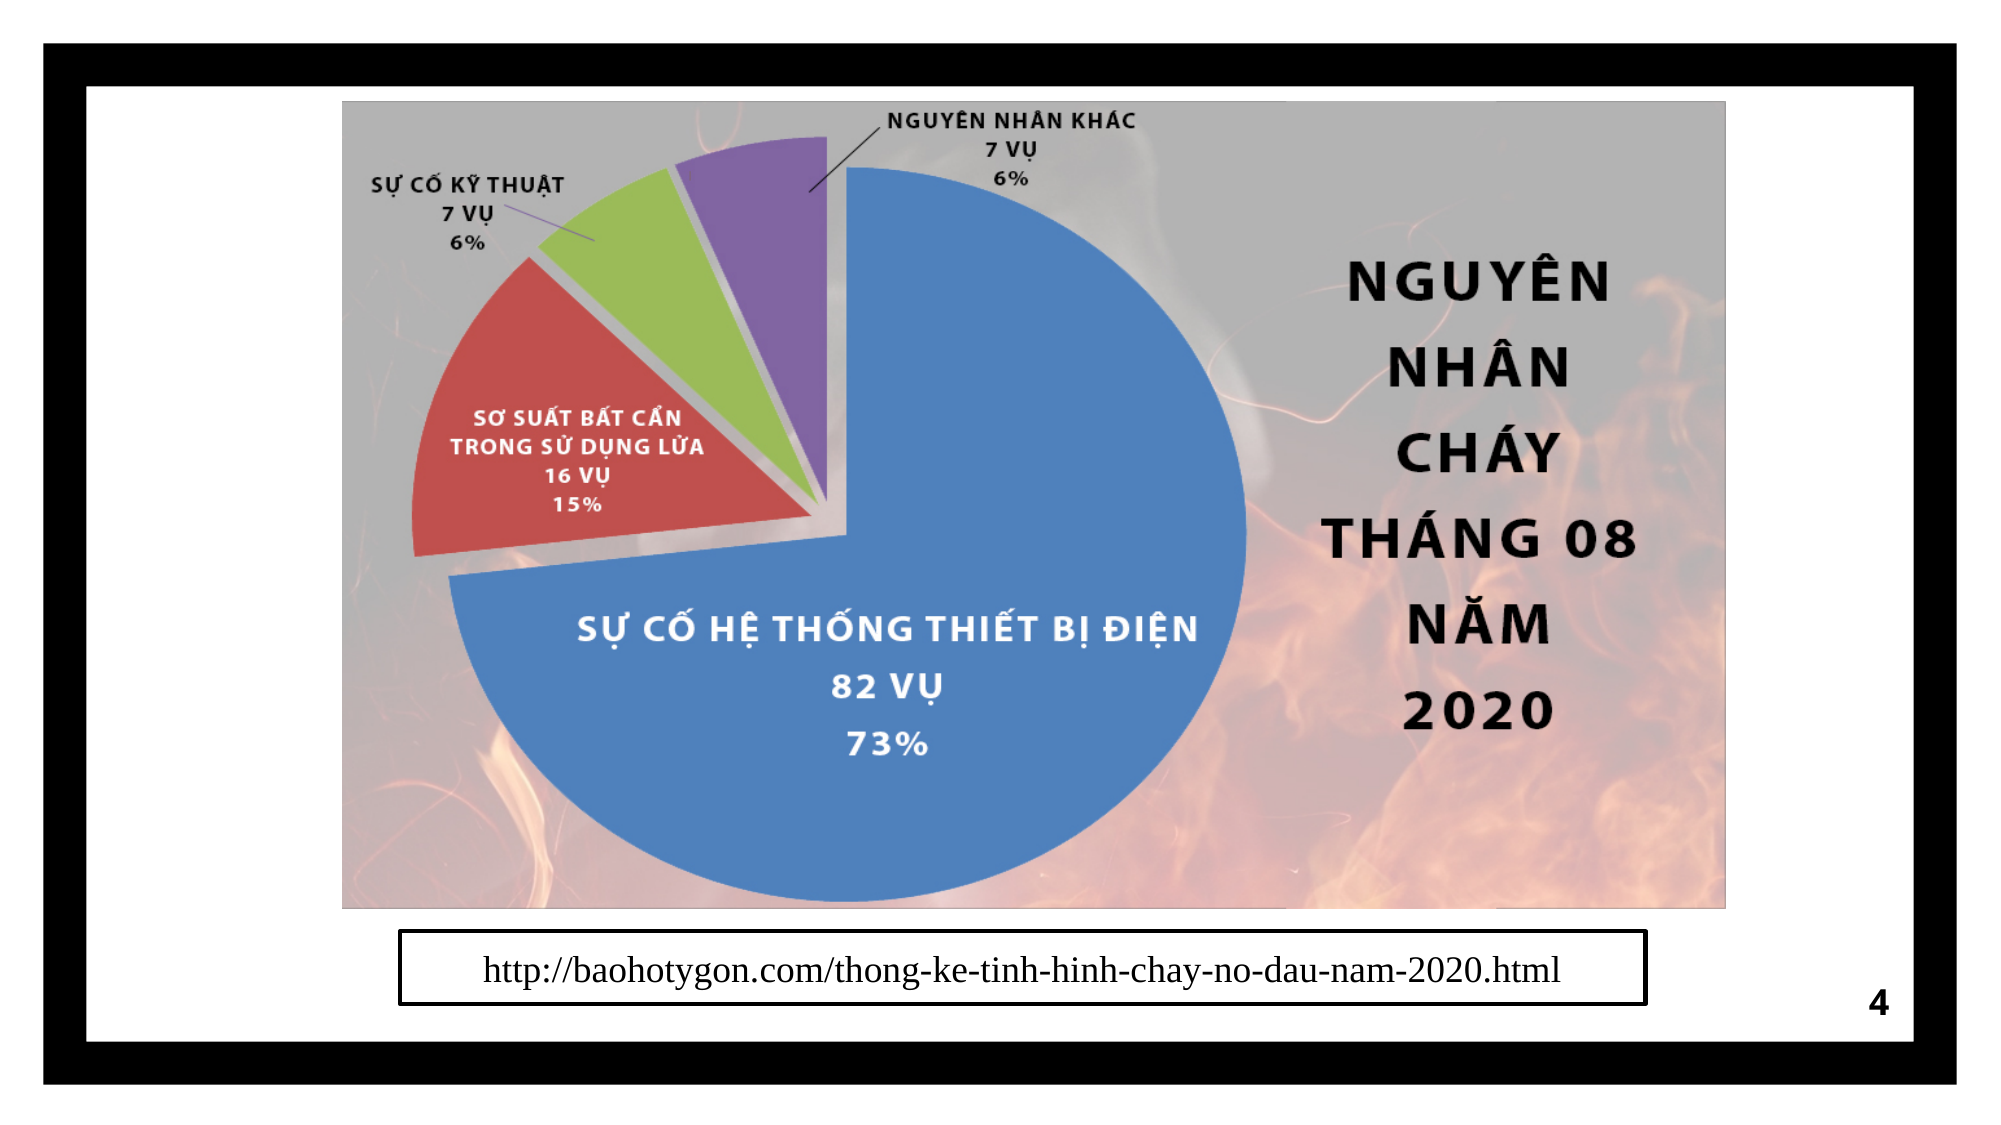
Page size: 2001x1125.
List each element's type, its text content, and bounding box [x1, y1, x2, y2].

picture [342, 101, 1726, 909]
text_box http://baohotygon.com/thong-ke-tinh-hinh-chay-no-dau-nam-2020.html [398, 929, 1648, 1006]
slide_number 4 [1784, 960, 1905, 1047]
